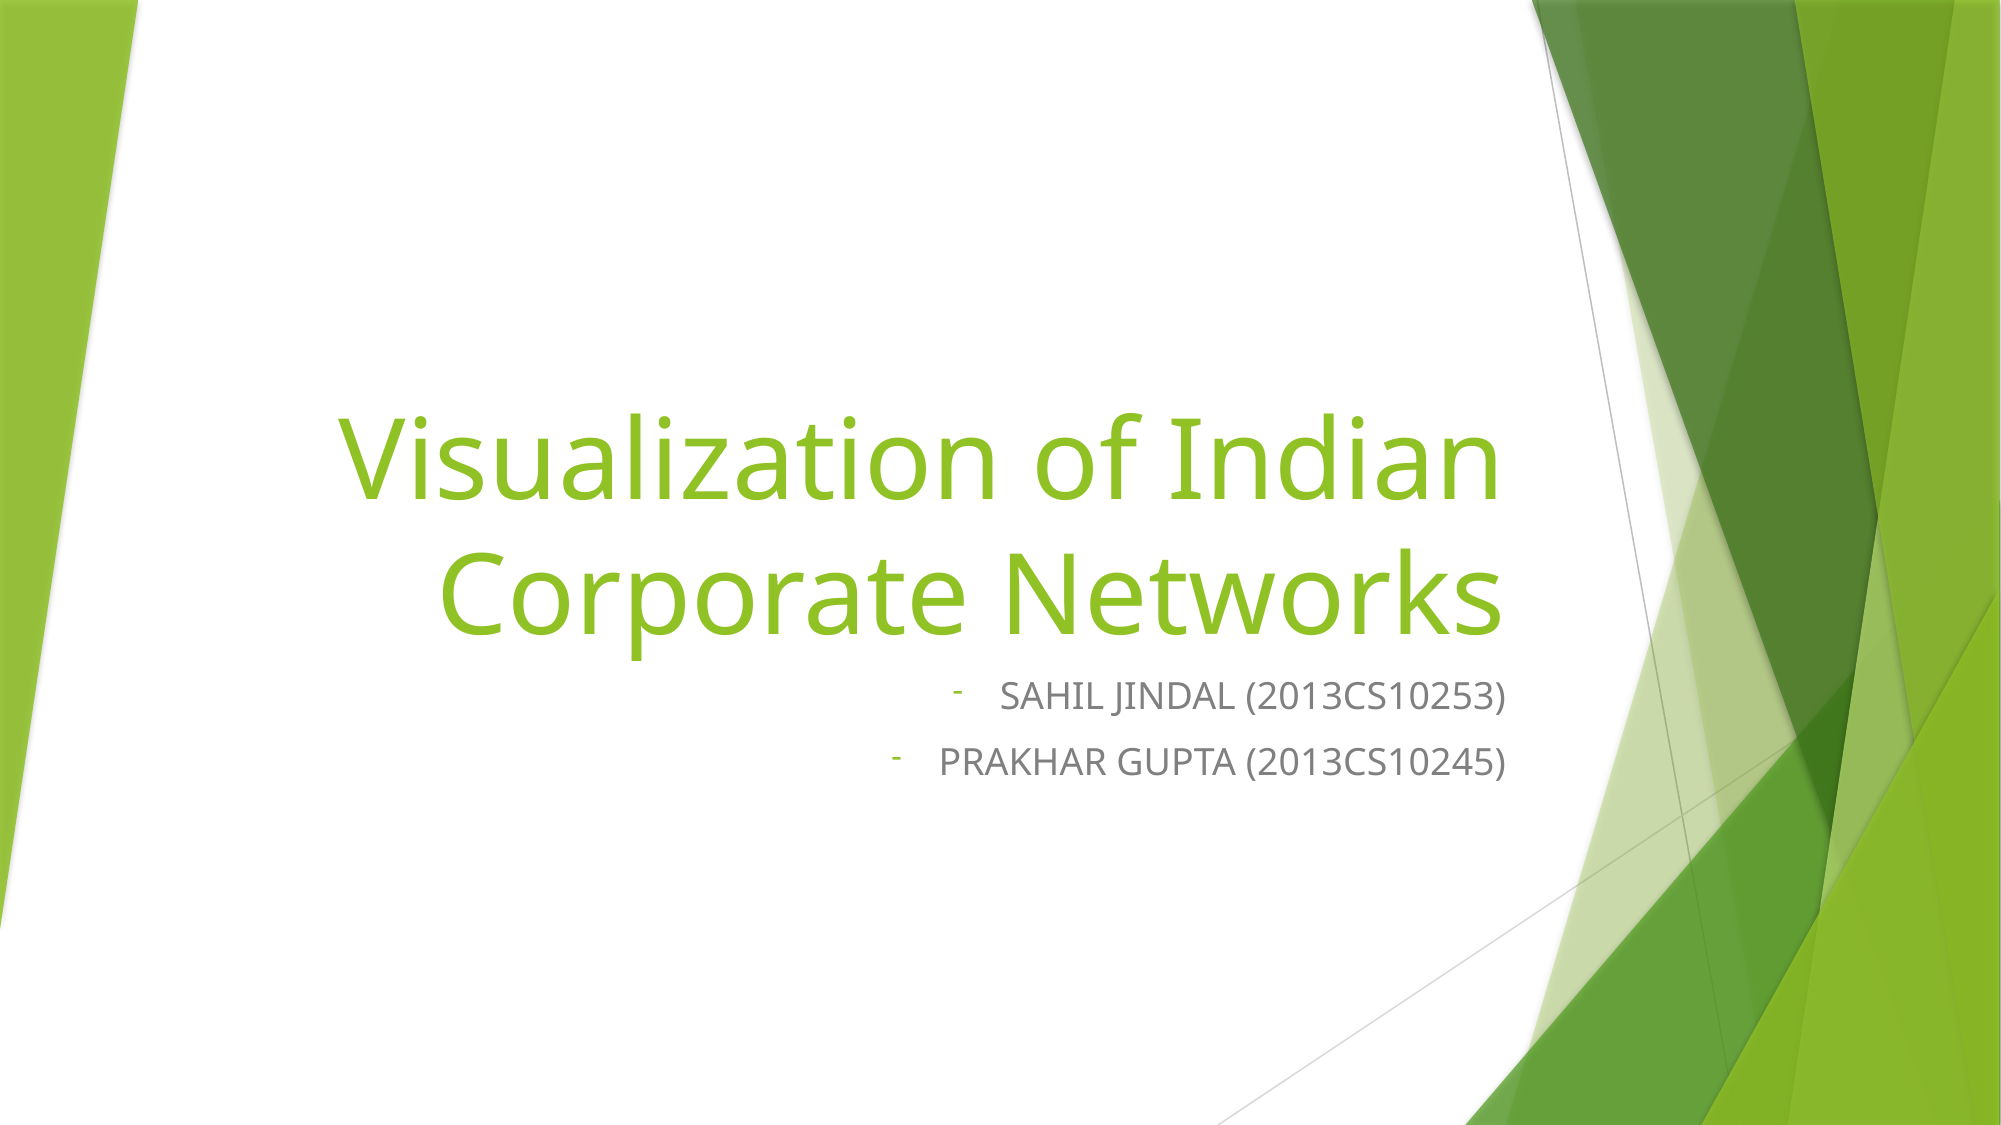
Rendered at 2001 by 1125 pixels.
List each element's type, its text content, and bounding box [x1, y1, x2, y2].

subtitle SAHIL JINDAL (2013CS10253) PRAKHAR GUPTA (2013CS10245) [247, 664, 1522, 845]
title Visualization of Indian Corporate Networks [247, 394, 1522, 664]
